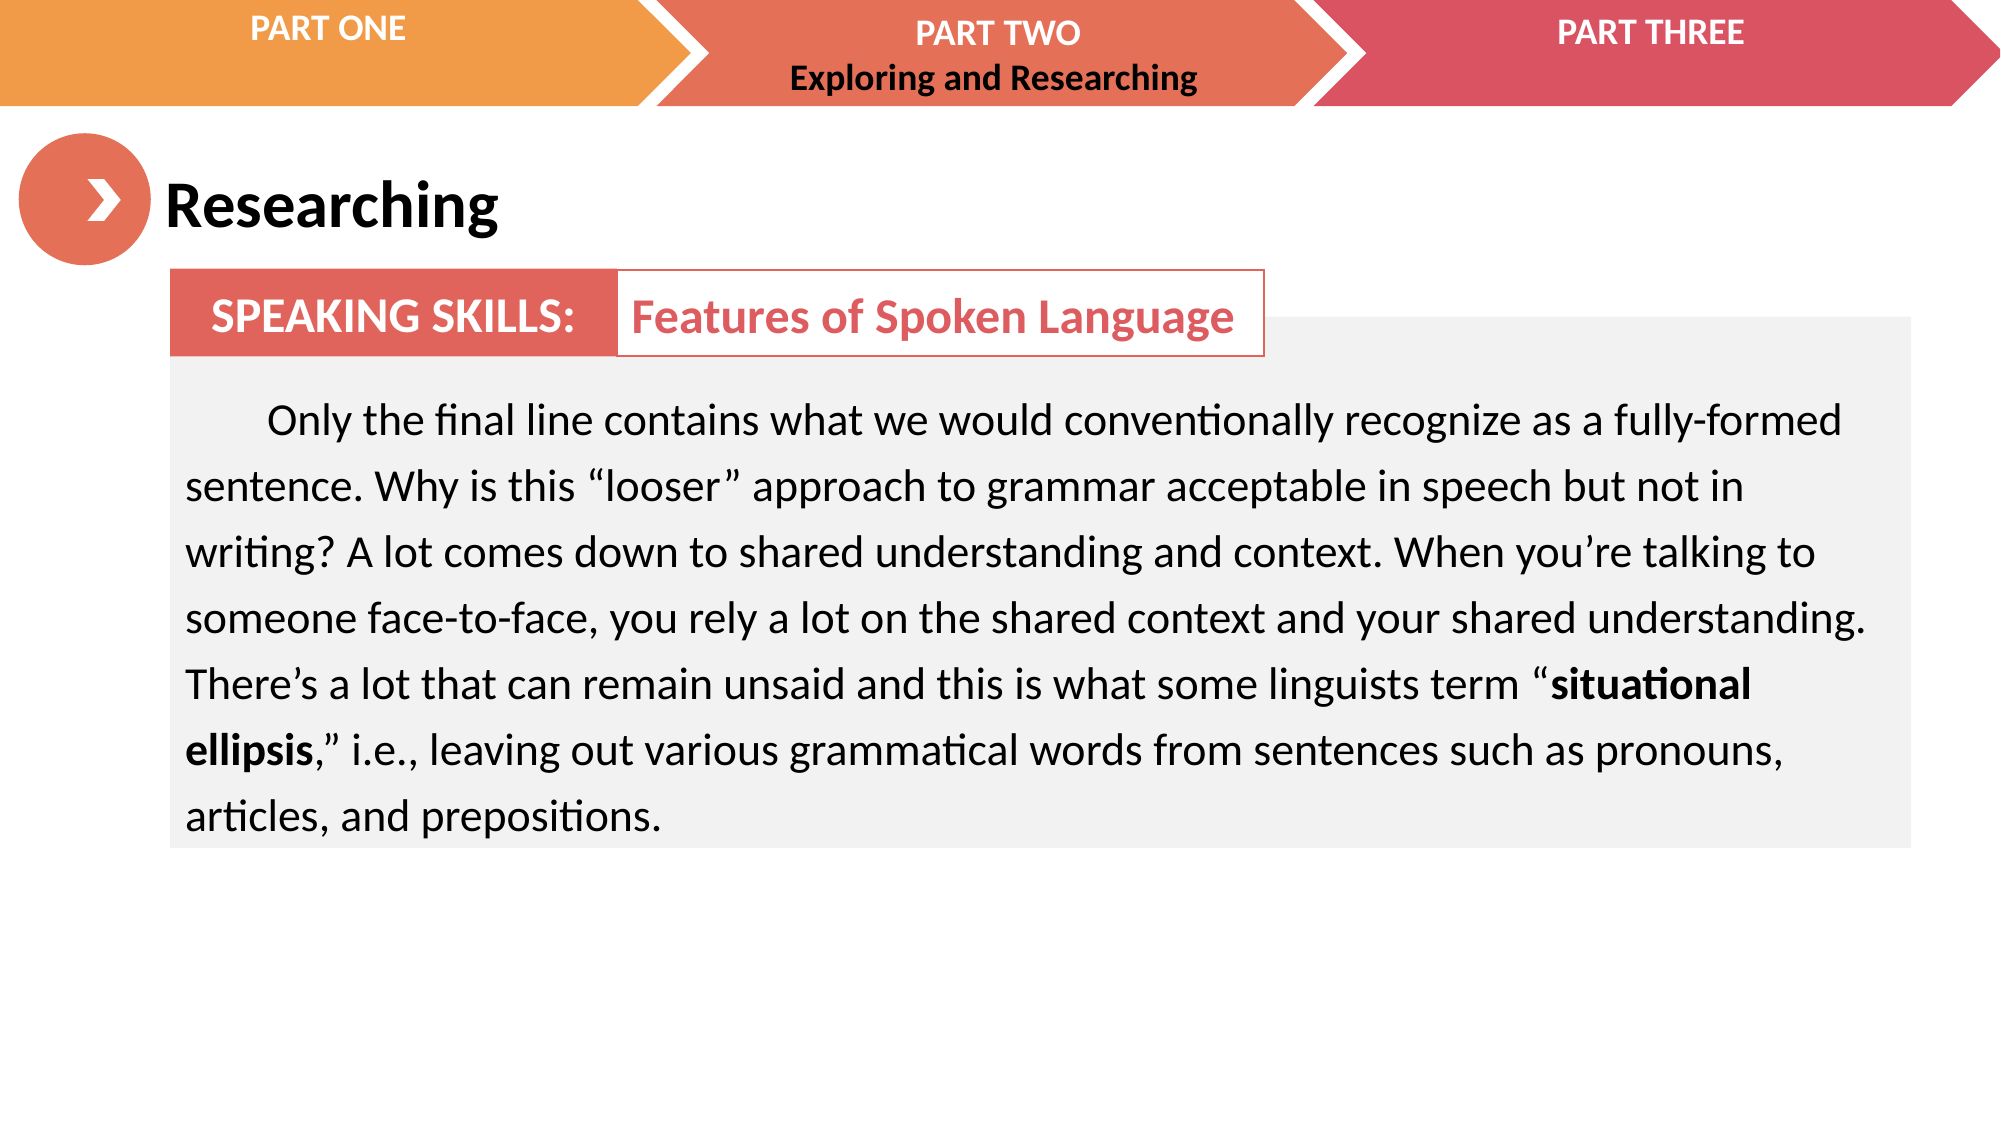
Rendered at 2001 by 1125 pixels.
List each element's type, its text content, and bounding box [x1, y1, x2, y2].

text_box SPEAKING SKILLS: [169, 268, 618, 357]
text_box Only the final line contains what we would conventionally recognize as a fully-formed sentence. Why is this “looser” approach to grammar acceptable in speech but not in writing? A lot comes down to shared understanding and context. When you’re talking to someone face-to-face, you rely a lot on the shared context and your shared understanding. There’s a lot that can remain unsaid and this is what some linguists term “situational ellipsis,” i.e., leaving out various grammatical words from sentences such as pronouns, articles, and prepositions. [170, 316, 1912, 848]
text_box Features of Spoken Language [616, 269, 1265, 357]
